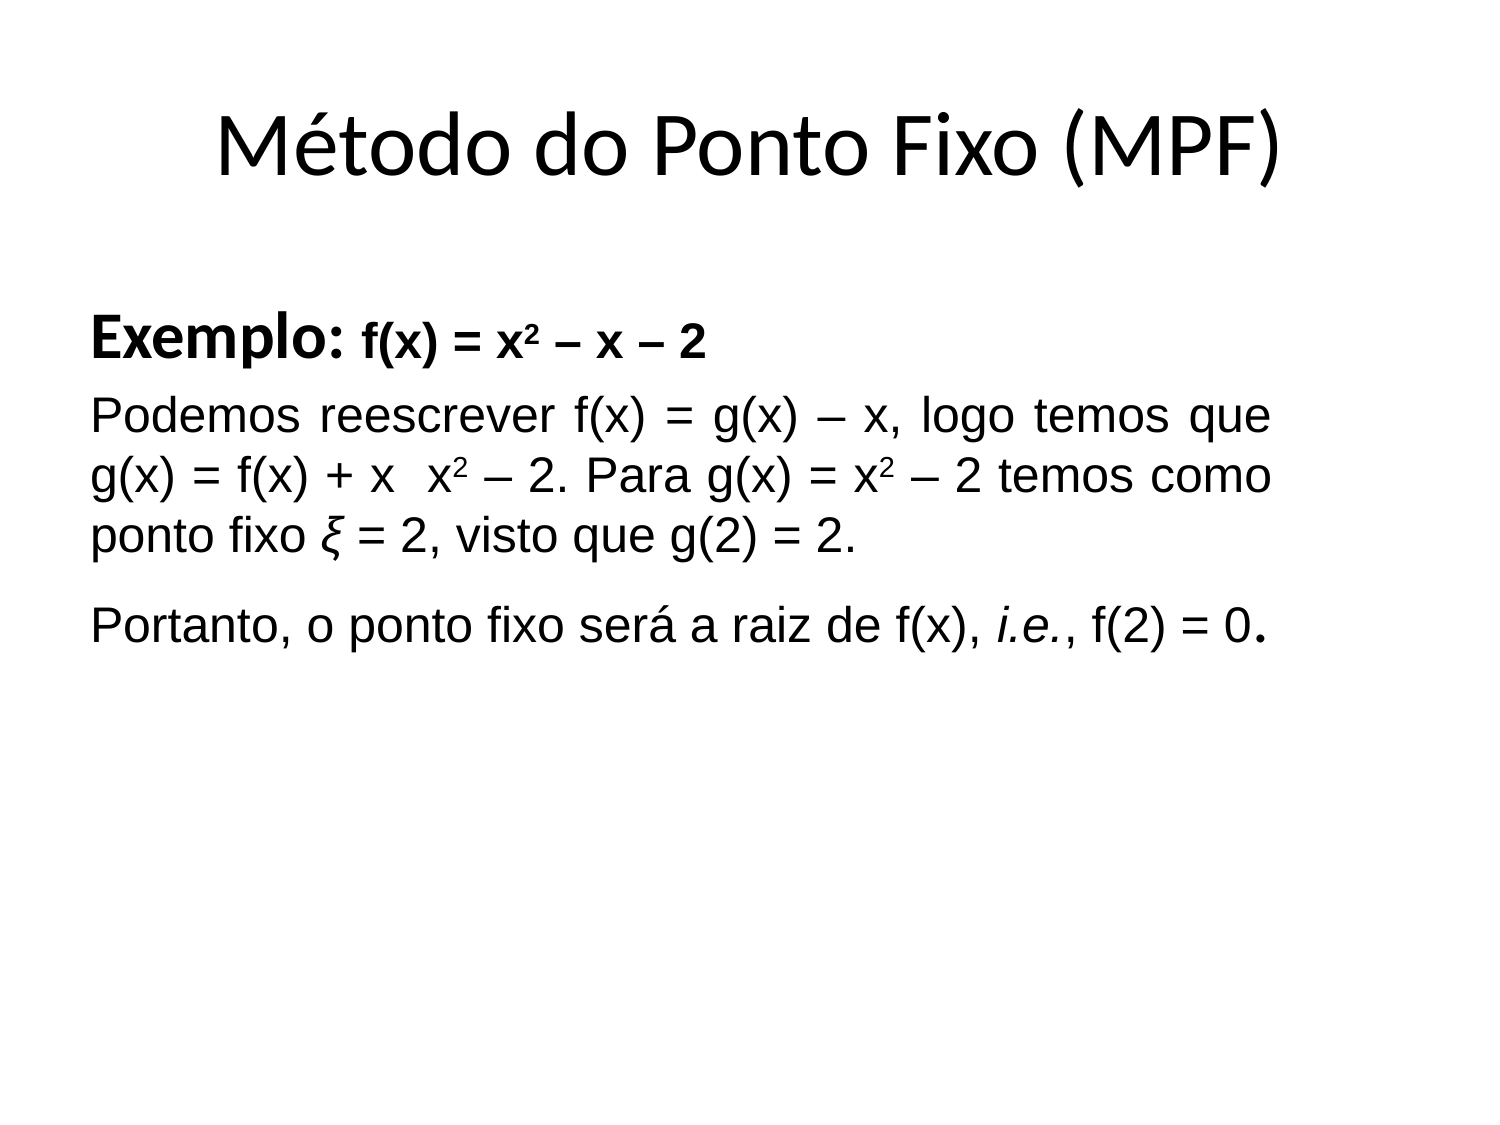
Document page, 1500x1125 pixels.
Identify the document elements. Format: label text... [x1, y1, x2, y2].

list Exemplo: f(x) = x2 – x – 2 Podemos reescrever f(x) = g(x) – x, logo temos que g(x) = f(x) + x x2 – 2. Para g(x) = x2 – 2 temos como ponto fixo ξ = 2, visto que g(2) = 2. Portanto, o ponto fixo será a raiz de f(x), i.e., f(2) = 0. [75, 284, 1288, 1072]
title Método do Ponto Fixo (MPF) [75, 45, 1425, 233]
